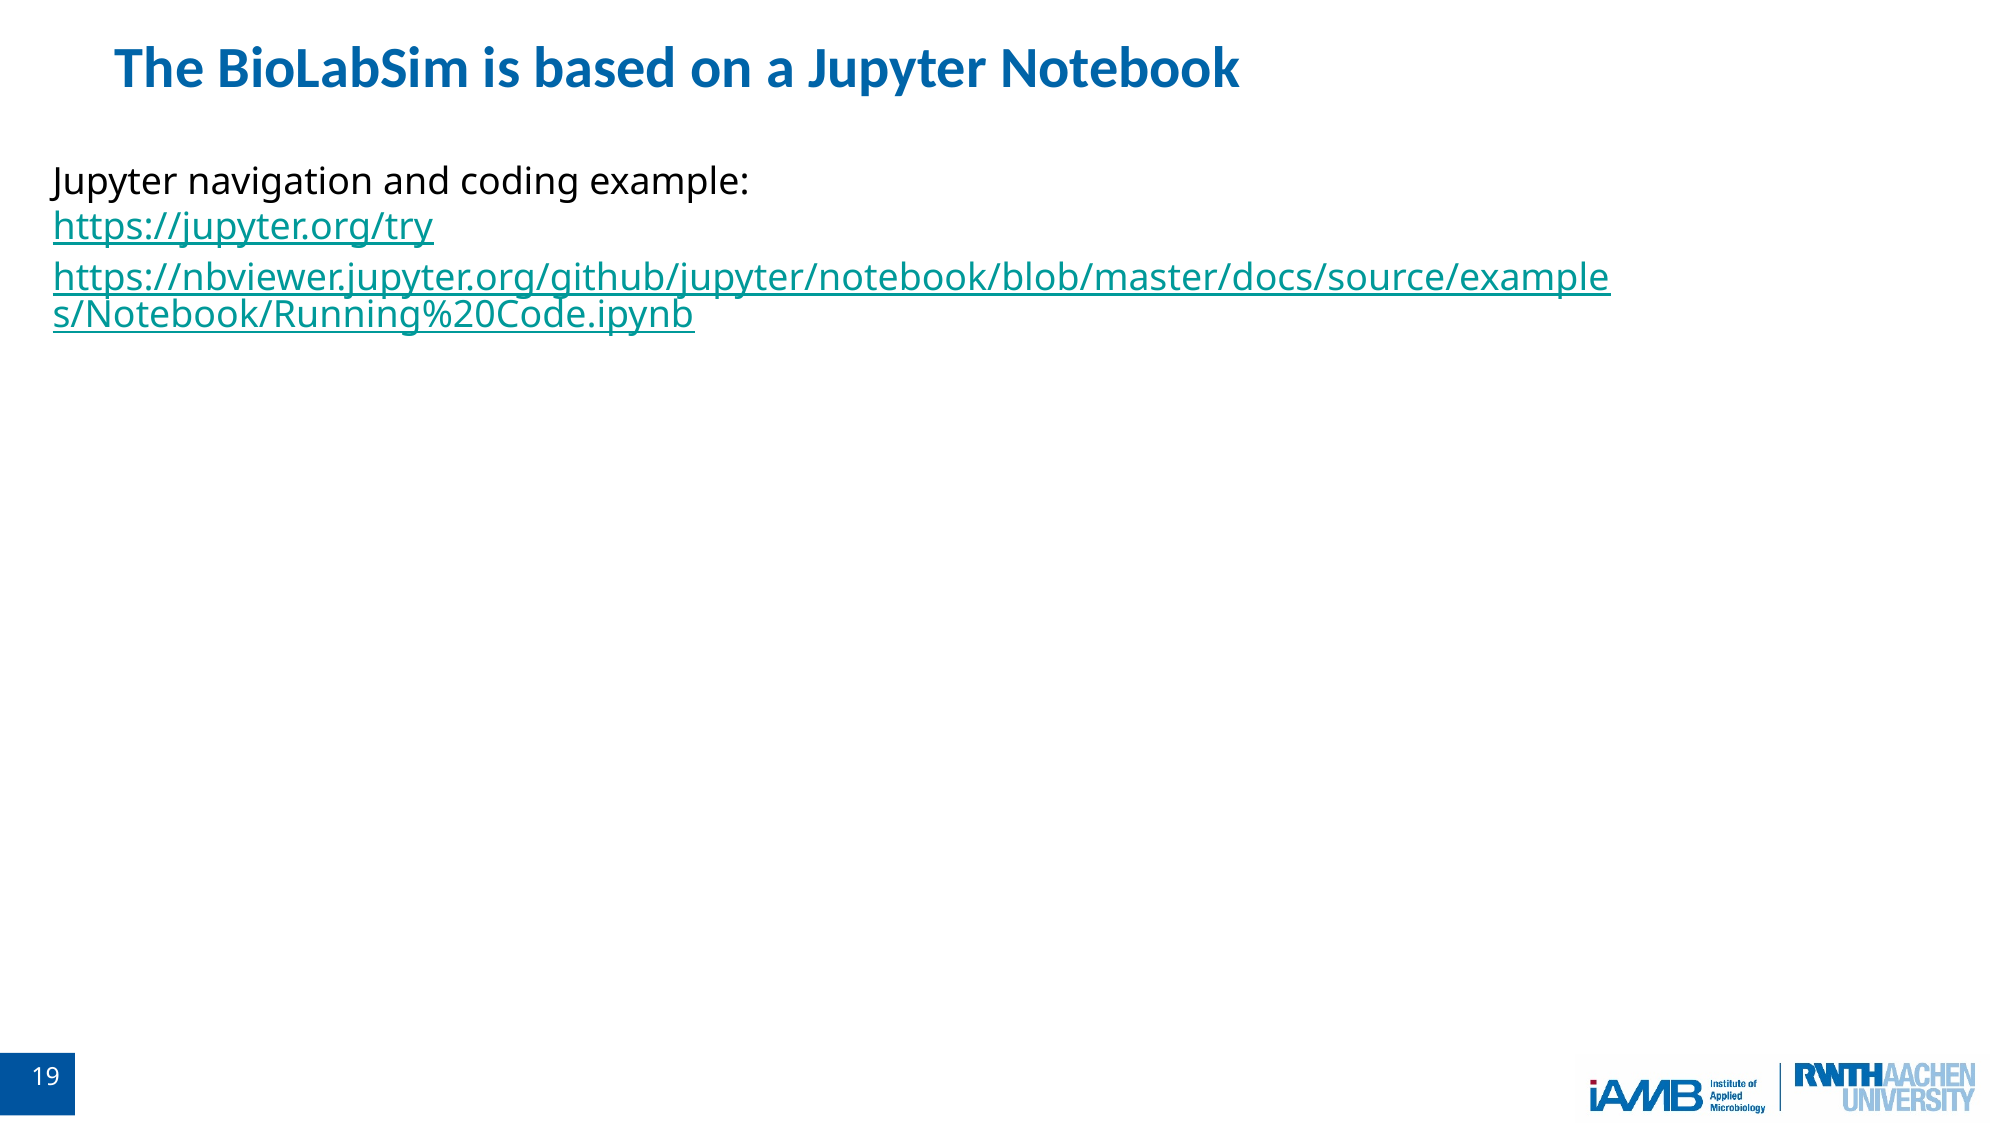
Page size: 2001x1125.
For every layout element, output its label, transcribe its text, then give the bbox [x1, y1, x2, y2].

text_box Jupyter navigation and coding example: https://jupyter.org/try https://nbviewer.jupyter.org/github/jupyter/notebook/blob/master/docs/source/examples/Notebook/Running%20Code.ipynb [37, 126, 1638, 357]
picture [1575, 1054, 1990, 1123]
title The BioLabSim is based on a Jupyter Notebook [99, 21, 1899, 155]
slide_number 19 [0, 1052, 76, 1116]
